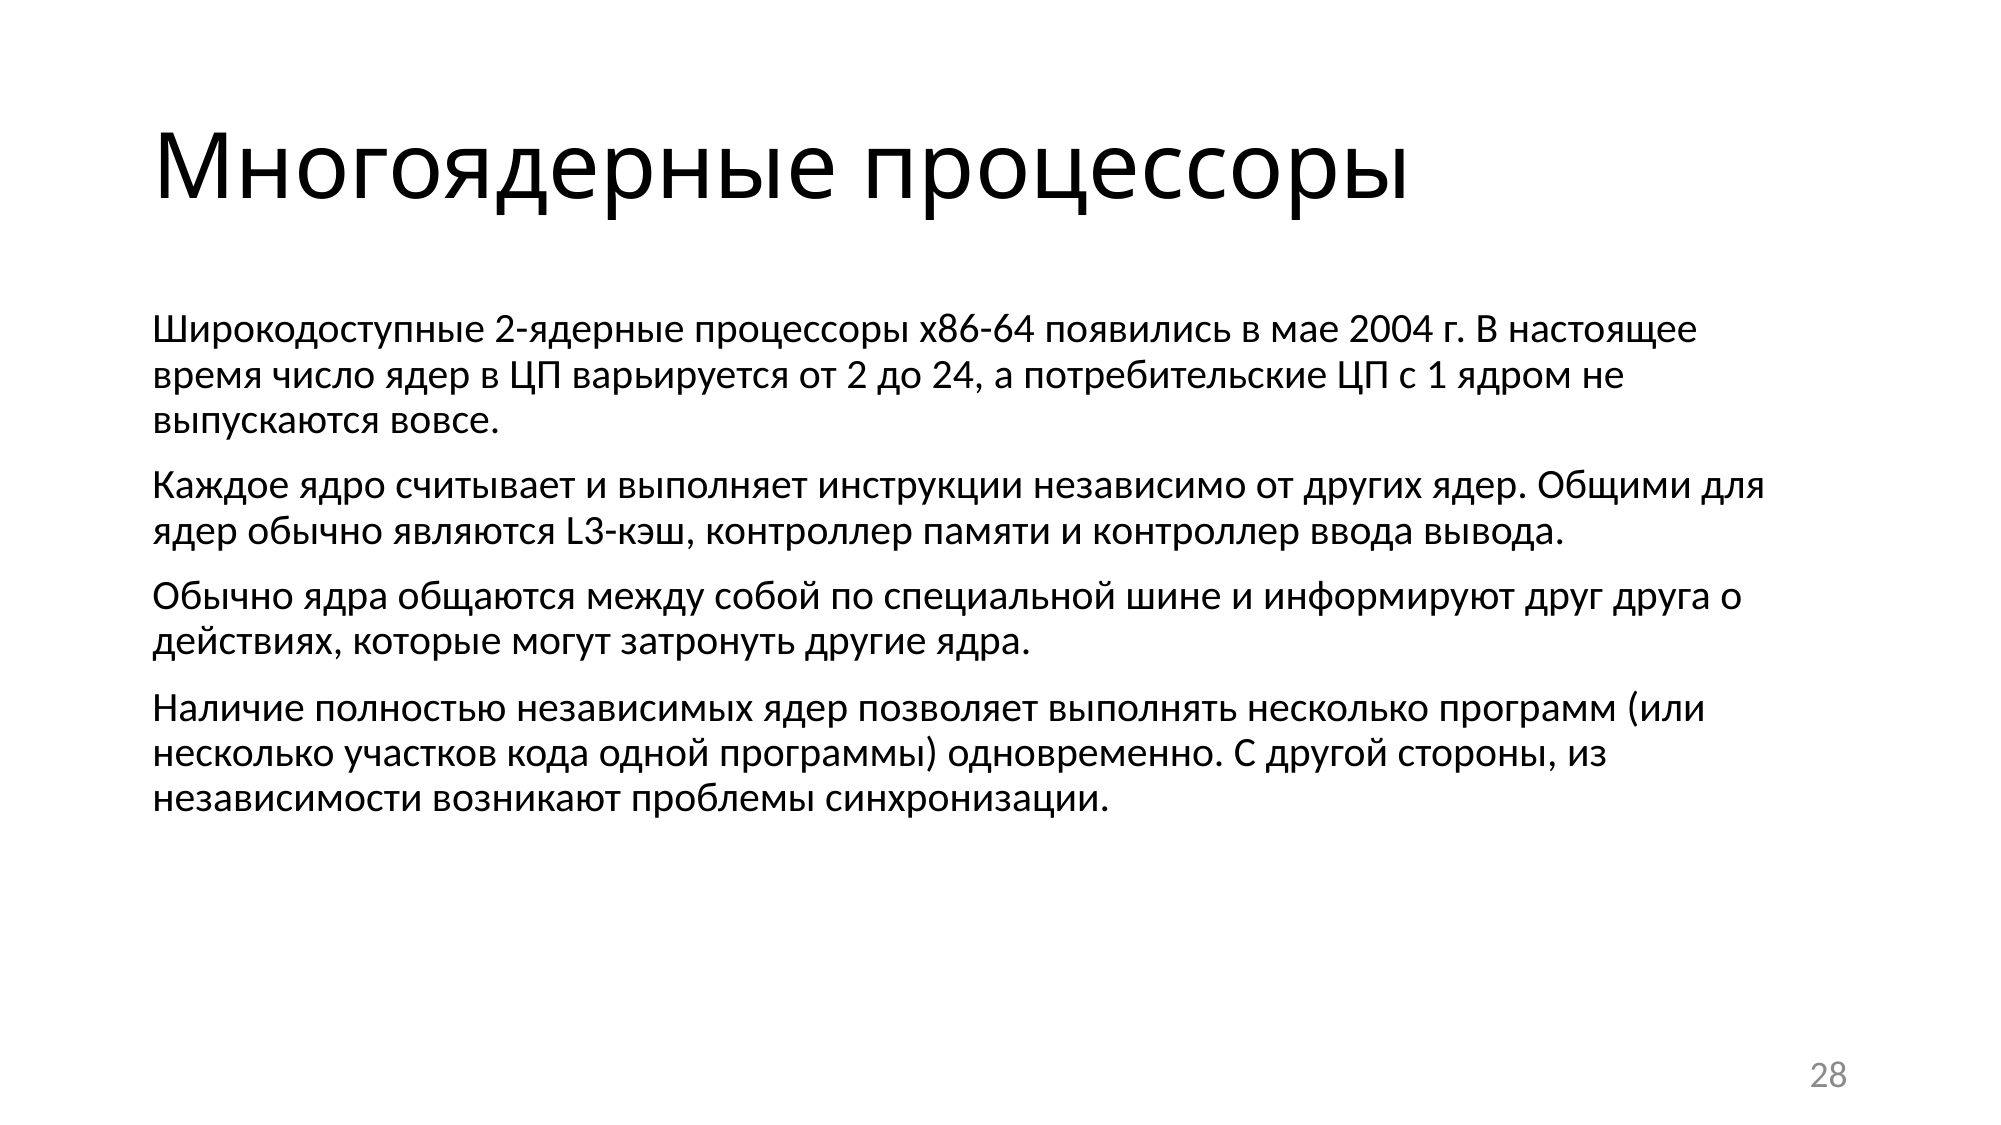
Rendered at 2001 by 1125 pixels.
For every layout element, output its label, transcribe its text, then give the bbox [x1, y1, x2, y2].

title Многоядерные процессоры [137, 59, 1863, 278]
list Широкодоступные 2-ядерные процессоры х86-64 появились в мае 2004 г. В настоящее время число ядер в ЦП варьируется от 2 до 24, а потребительские ЦП с 1 ядром не выпускаются вовсе. Каждое ядро считывает и выполняет инструкции независимо от других ядер. Общими для ядер обычно являются L3-кэш, контроллер памяти и контроллер ввода вывода. Обычно ядра общаются между собой по специальной шине и информируют друг друга о действиях, которые могут затронуть другие ядра. Наличие полностью независимых ядер позволяет выполнять несколько программ (или несколько участков кода одной программы) одновременно. С другой стороны, из независимости возникают проблемы синхронизации. [137, 299, 1814, 1103]
slide_number 28 [1412, 1042, 1863, 1103]
